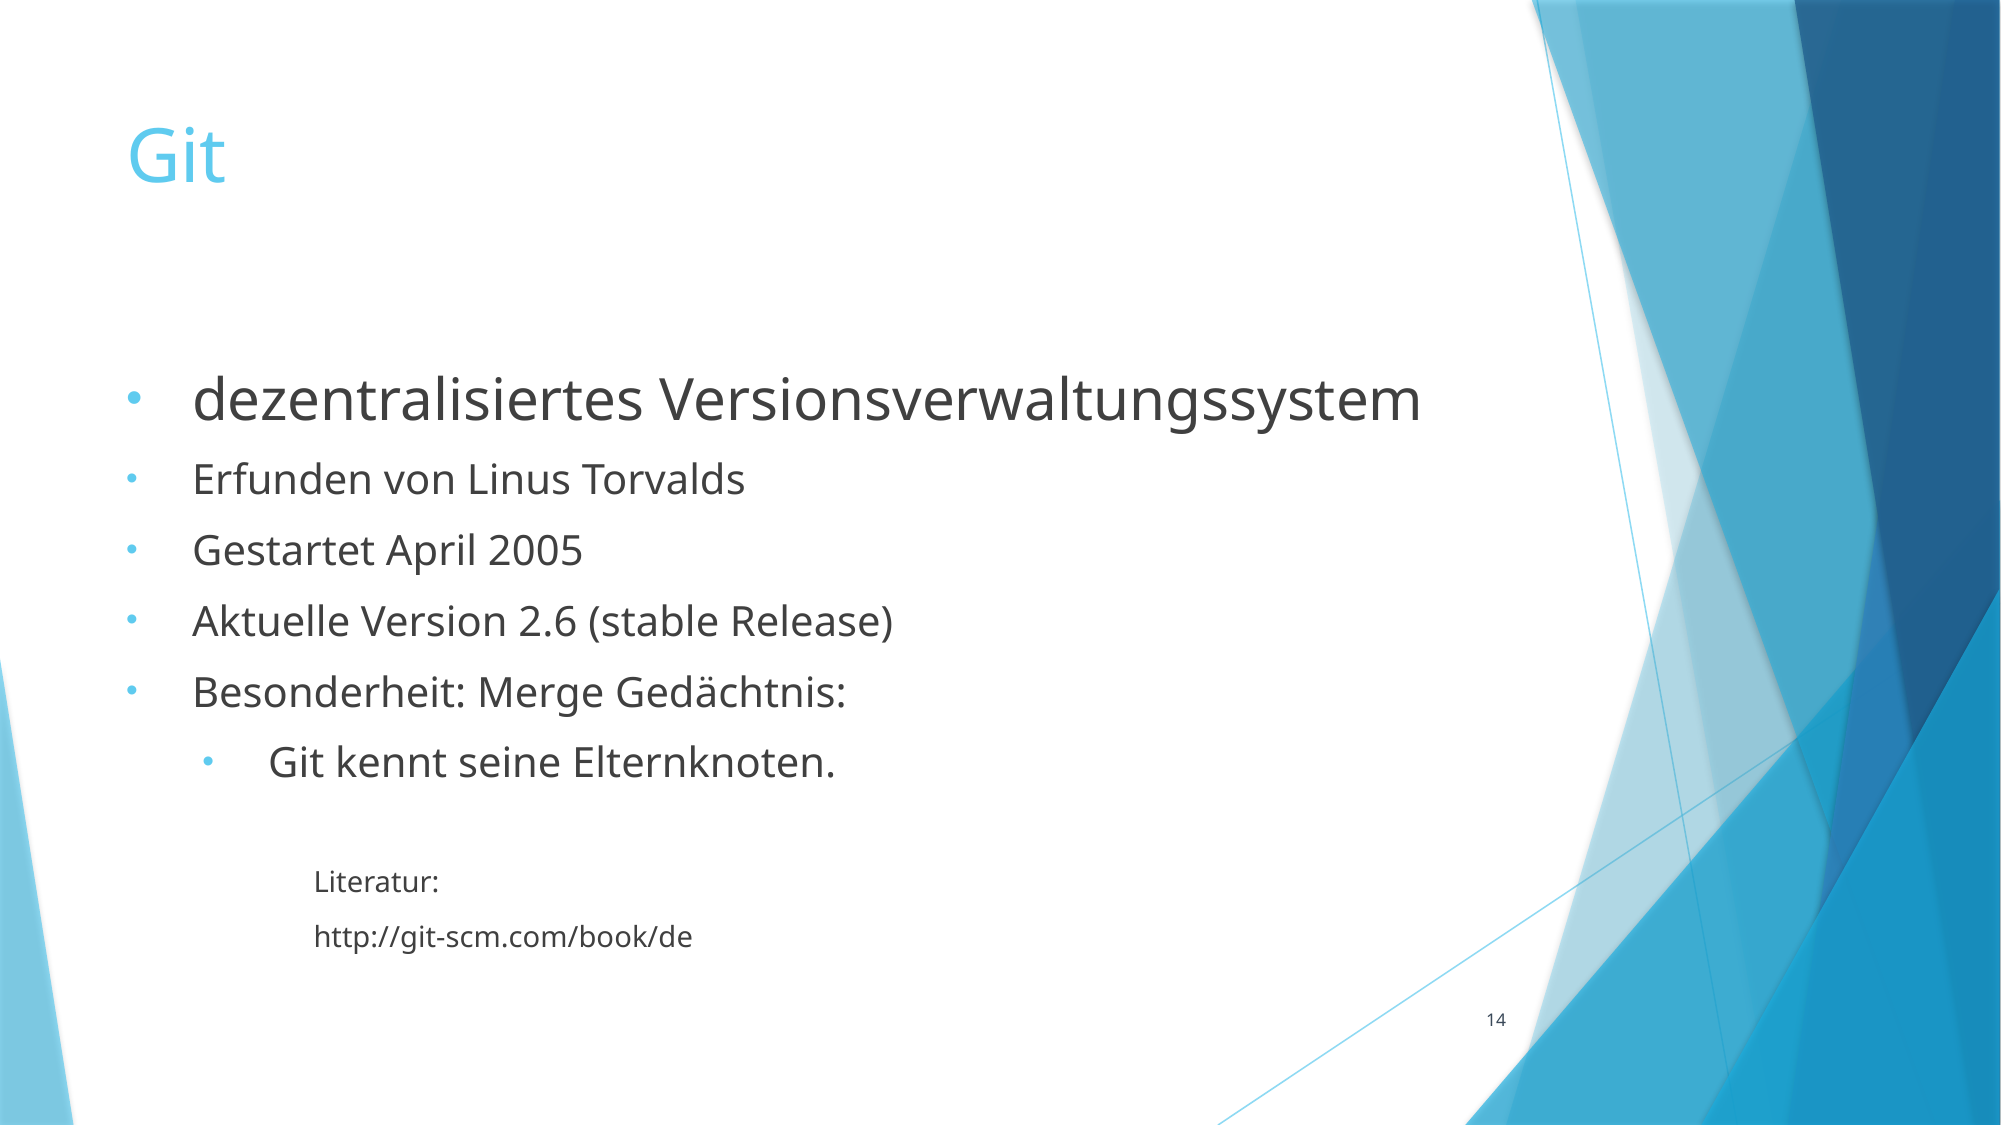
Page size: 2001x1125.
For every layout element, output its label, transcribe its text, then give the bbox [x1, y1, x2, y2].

list dezentralisiertes Versionsverwaltungssystem Erfunden von Linus Torvalds Gestartet April 2005 Aktuelle Version 2.6 (stable Release) Besonderheit: Merge Gedächtnis: Git kennt seine Elternknoten. Literatur: http://git-scm.com/book/de [111, 354, 1522, 992]
title Git [111, 99, 1522, 317]
slide_number 14 [1409, 991, 1522, 1051]
